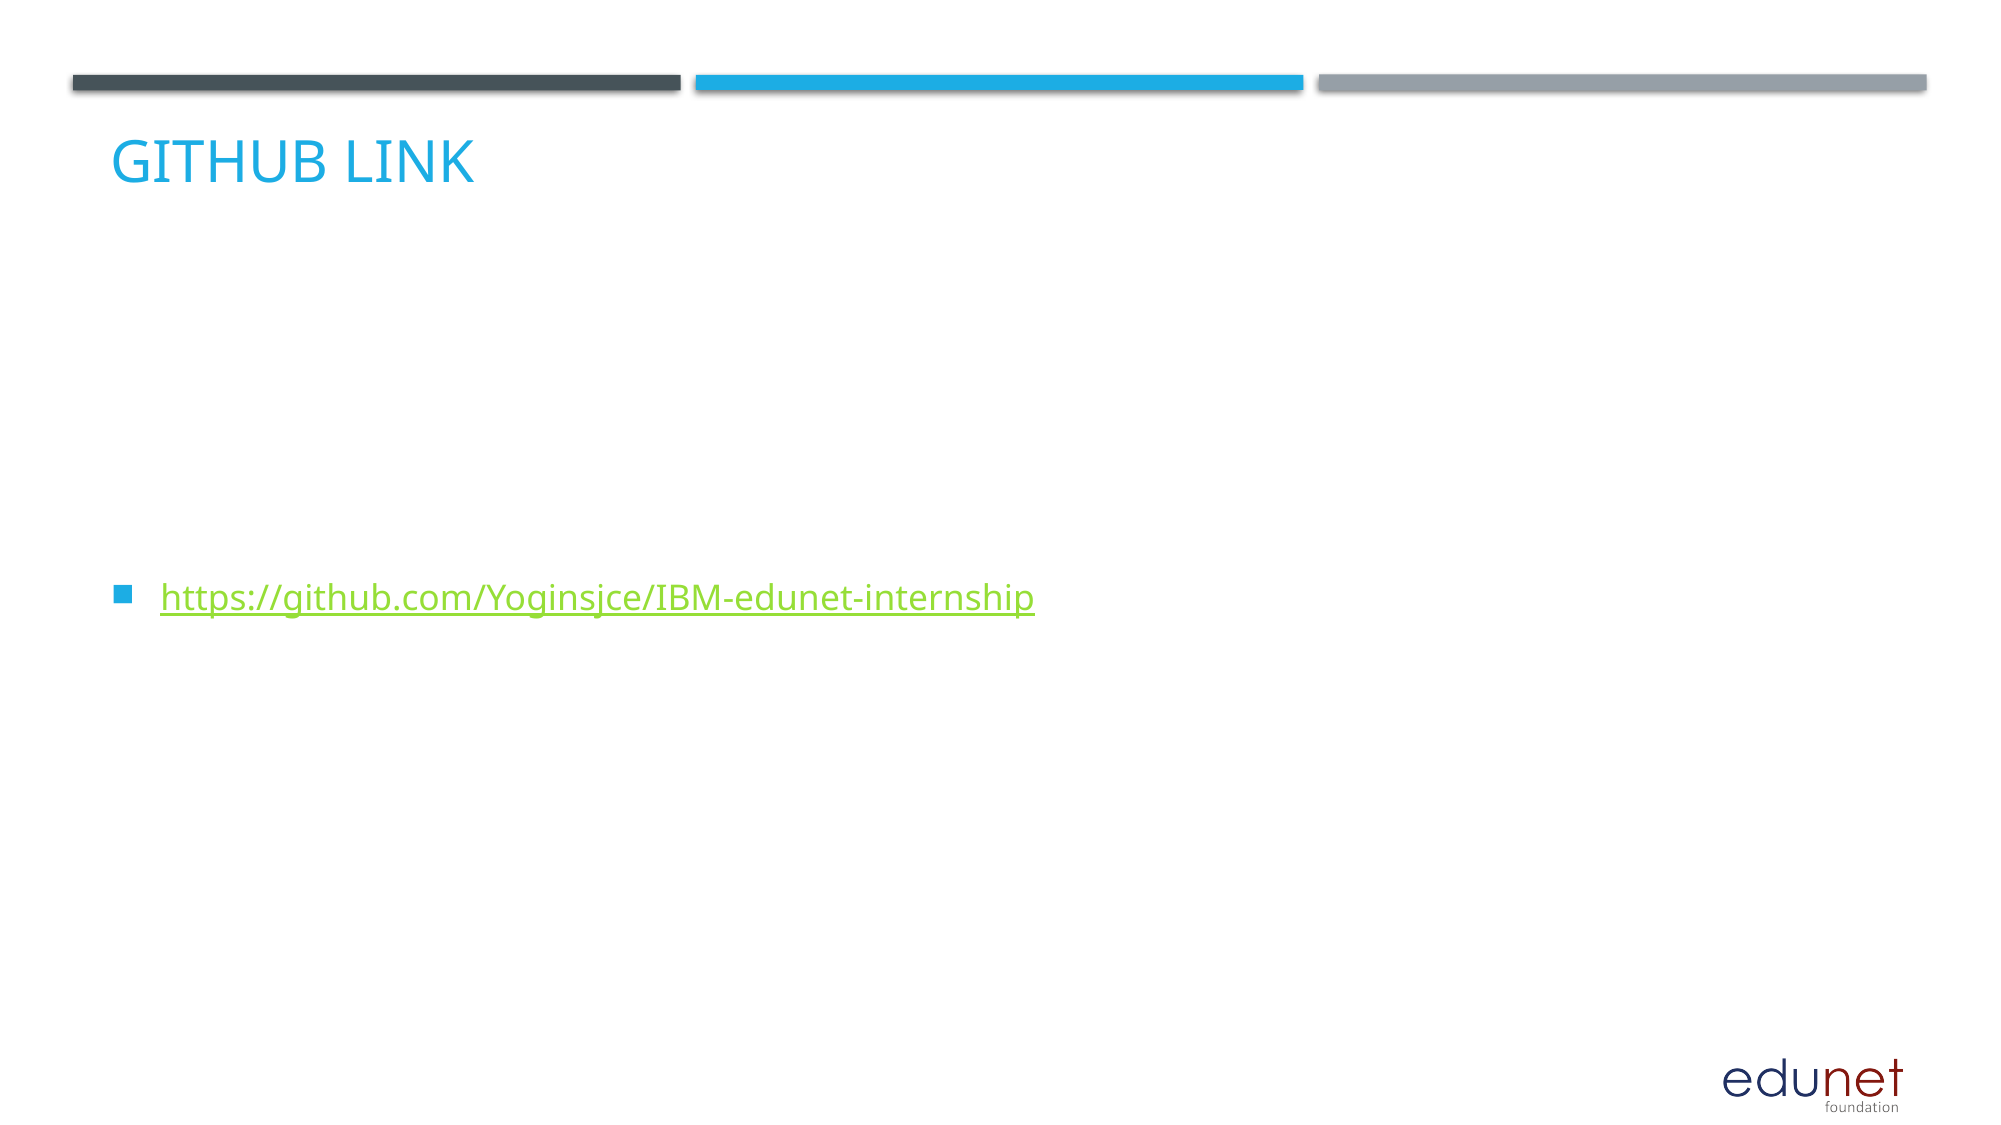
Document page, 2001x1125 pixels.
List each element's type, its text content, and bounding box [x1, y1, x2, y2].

picture [1719, 1056, 1905, 1116]
title GitHub Link [95, 115, 1905, 203]
list https://github.com/Yoginsjce/IBM-edunet-internship [95, 213, 1905, 981]
